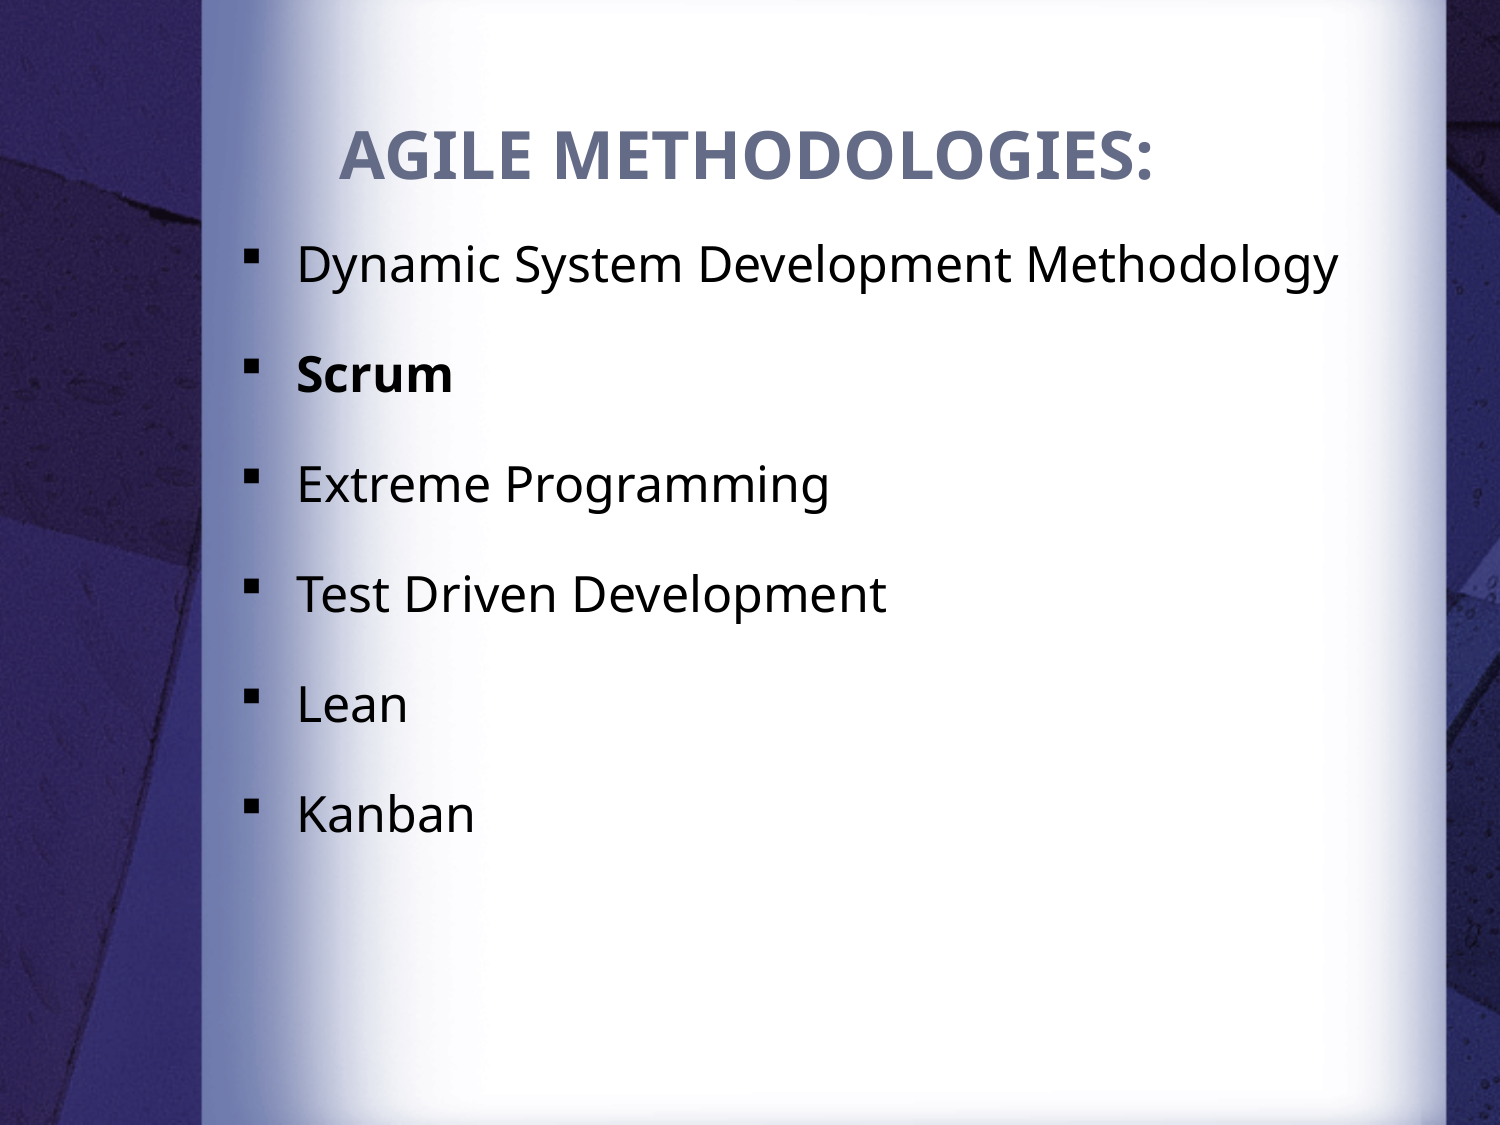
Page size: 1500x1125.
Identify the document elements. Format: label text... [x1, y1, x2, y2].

list Dynamic System Development Methodology Scrum Extreme Programming Test Driven Development Lean Kanban [225, 224, 1438, 1013]
picture [0, 0, 1500, 1125]
title AGILE METHODOLOGIES: [324, 37, 1400, 200]
